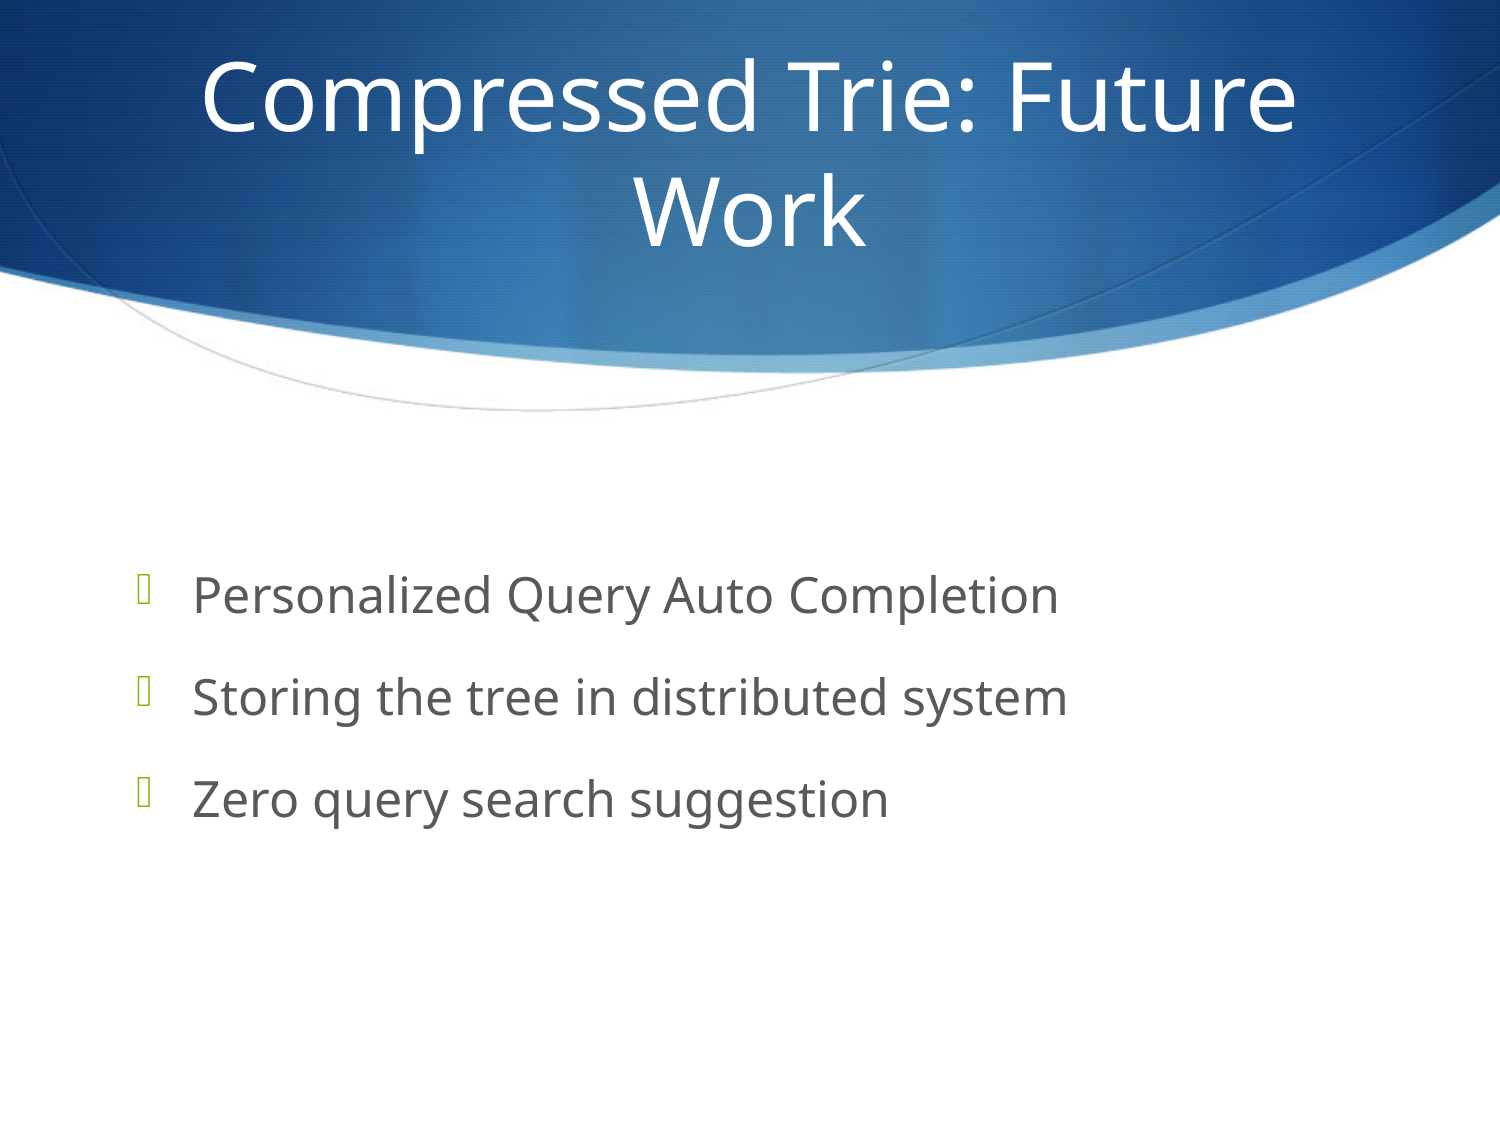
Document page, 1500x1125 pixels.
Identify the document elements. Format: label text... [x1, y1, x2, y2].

title Compressed Trie: Future Work [75, 56, 1425, 245]
picture [0, 0, 1500, 1125]
list Personalized Query Auto Completion Storing the tree in distributed system Zero query search suggestion [121, 454, 1379, 991]
